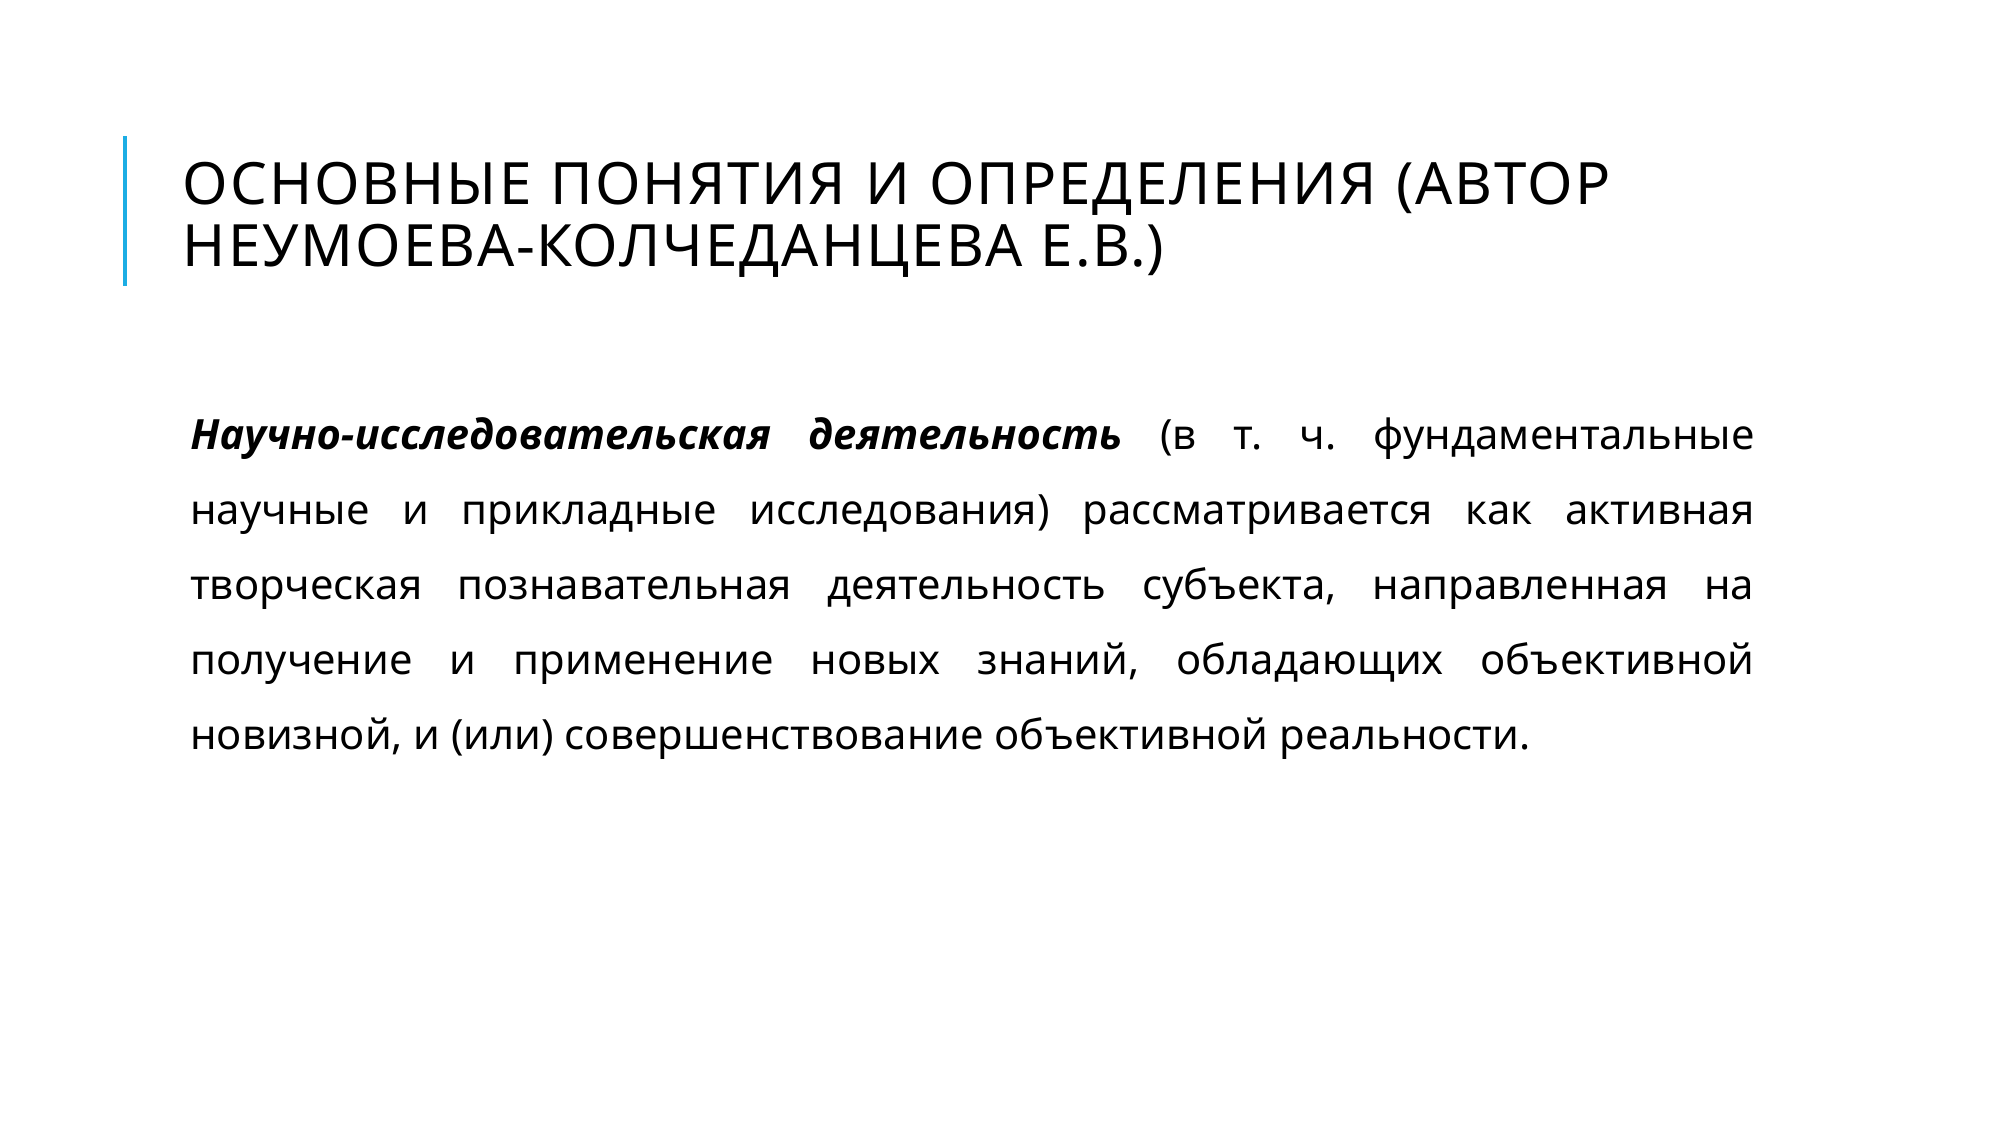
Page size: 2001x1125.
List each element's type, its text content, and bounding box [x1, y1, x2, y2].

list Научно-исследовательская деятельность (в т. ч. фундаментальные научные и прикладные исследования) рассматривается как активная творческая познавательная деятельность субъекта, направленная на получение и применение новых знаний, обладающих объективной новизной, и (или) совершенствование объективной реальности. [168, 375, 1763, 1035]
title Основные понятия и определения (автор Неумоева-Колчеданцева Е.В.) [168, 96, 1844, 342]
